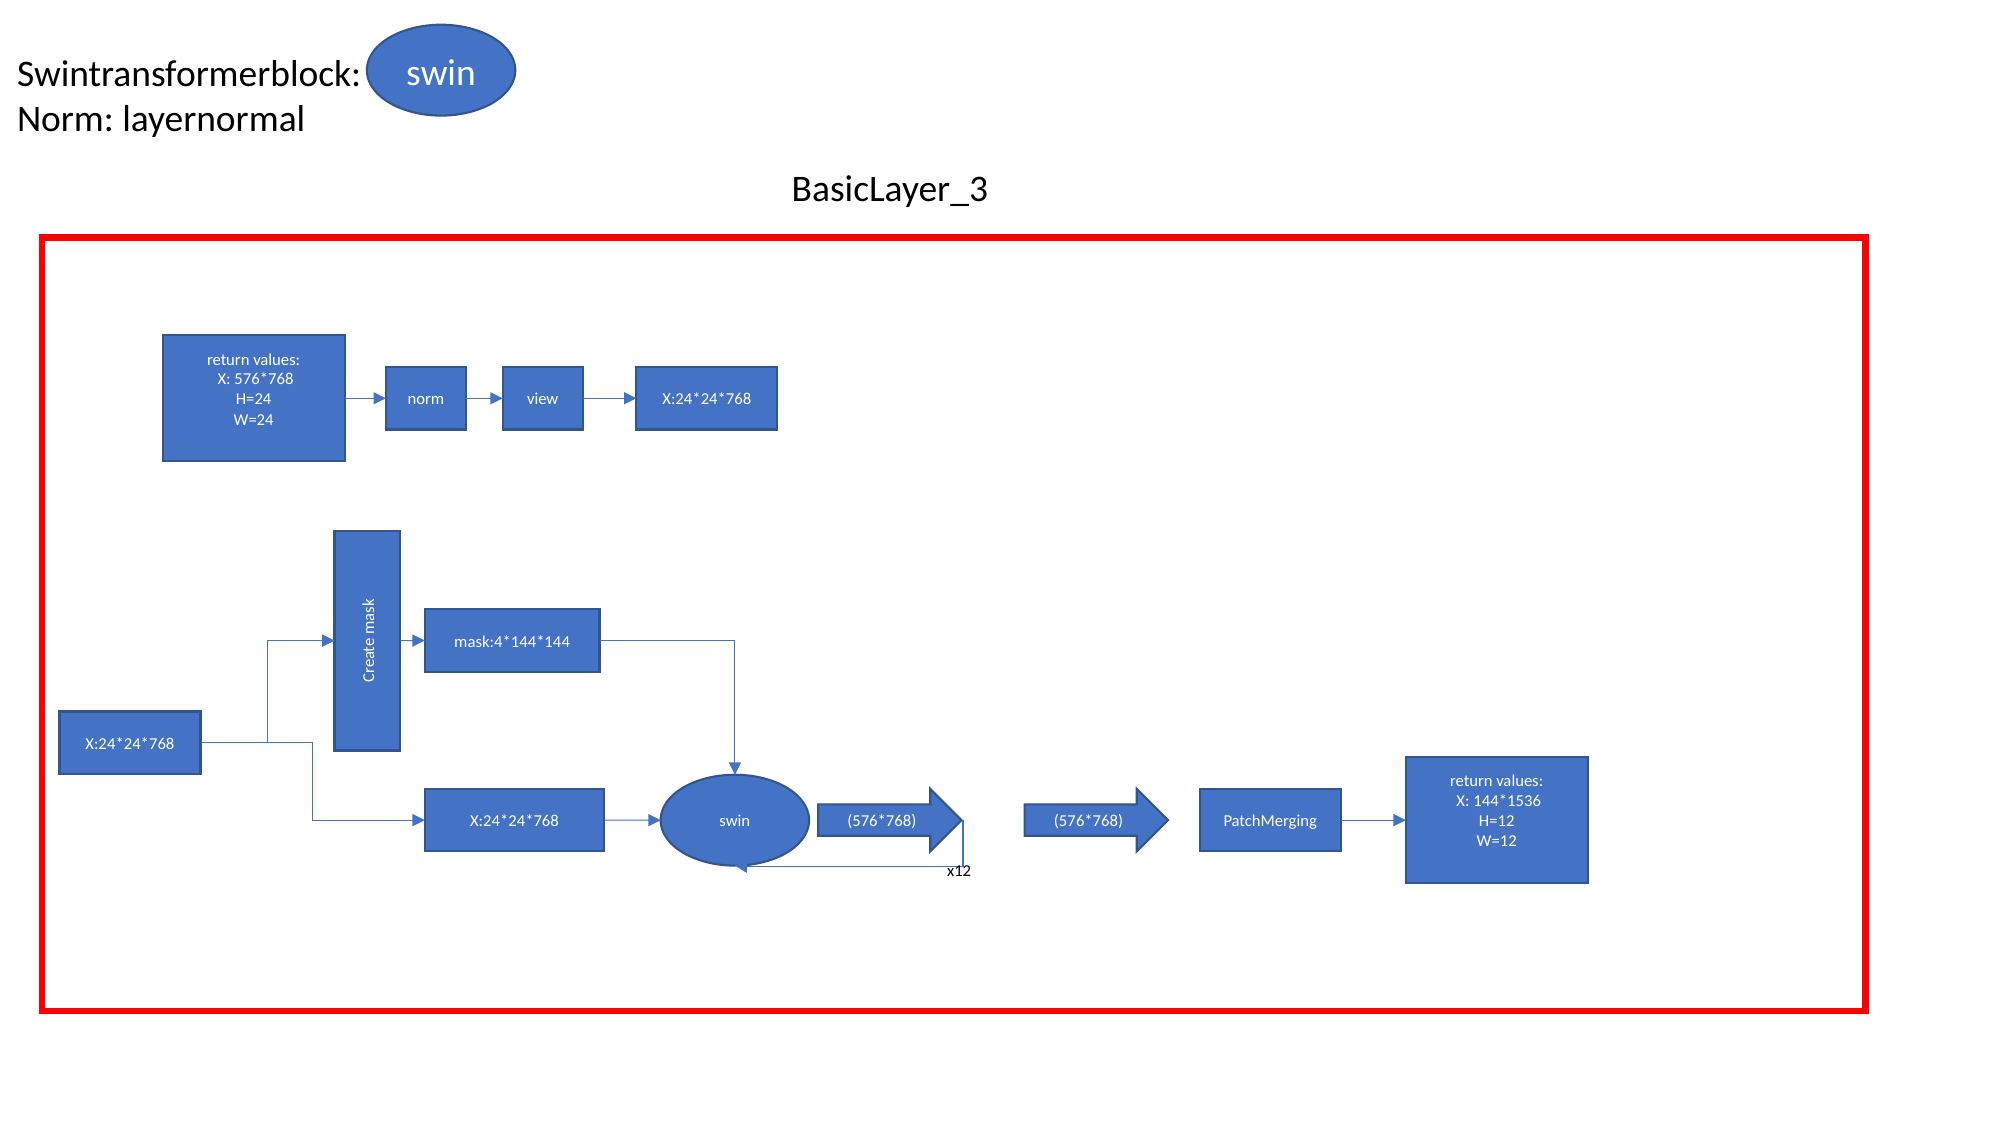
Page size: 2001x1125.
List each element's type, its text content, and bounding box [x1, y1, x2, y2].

text_box BasicLayer_3 [776, 156, 1003, 216]
text_box x12 [914, 852, 1005, 888]
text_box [734, 820, 962, 866]
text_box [599, 640, 735, 775]
text_box return values: X: 576*768 H=24 W=24 [162, 334, 346, 462]
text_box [200, 640, 335, 742]
text_box [41, 236, 1867, 1012]
text_box swin [365, 23, 517, 117]
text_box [200, 742, 425, 821]
text_box Swintransformerblock: Norm: layernormal [2, 42, 377, 147]
